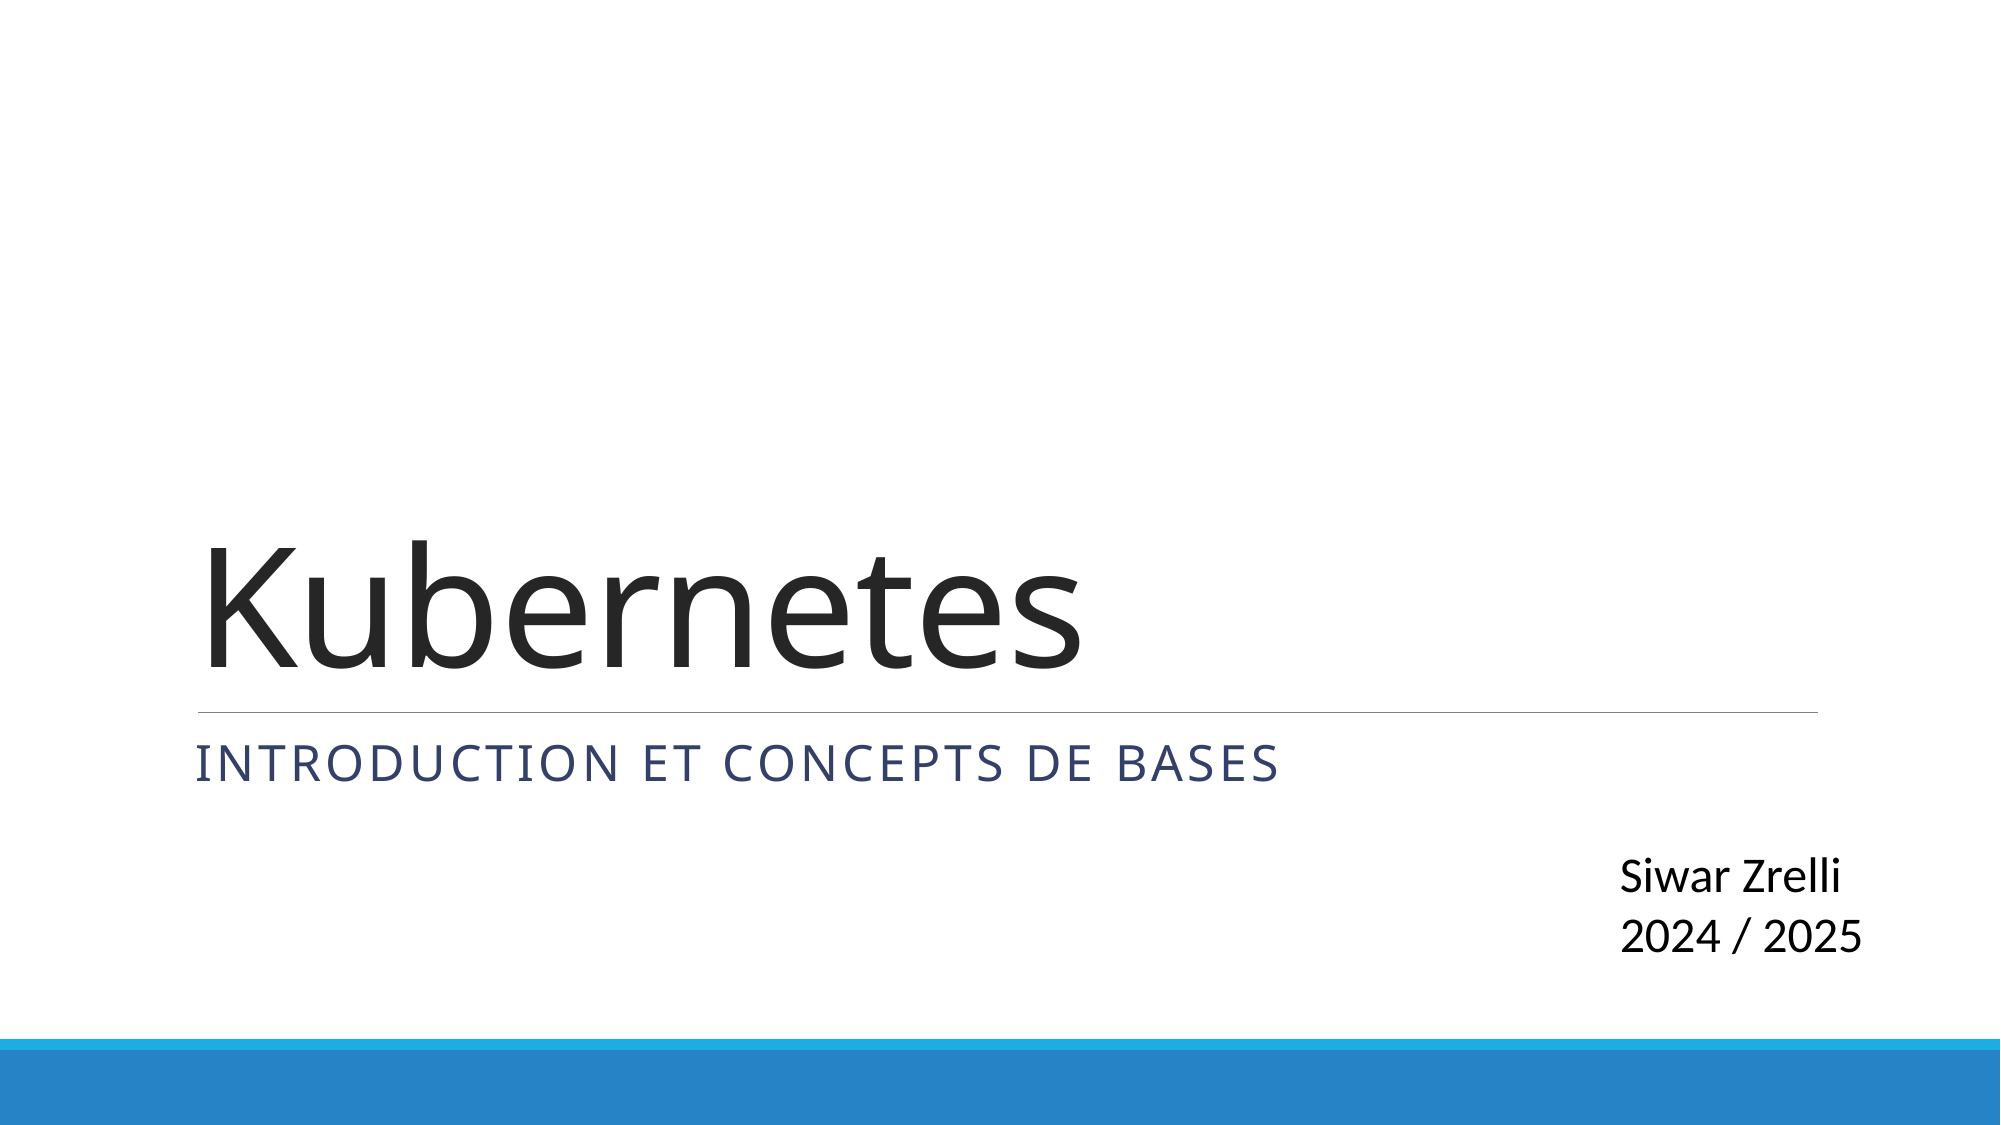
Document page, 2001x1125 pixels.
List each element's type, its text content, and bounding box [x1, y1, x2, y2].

subtitle Introduction et concepts de bases [180, 730, 1831, 919]
text_box Siwar Zrelli 2024 / 2025 [1604, 835, 2000, 970]
title Kubernetes [180, 124, 1830, 710]
